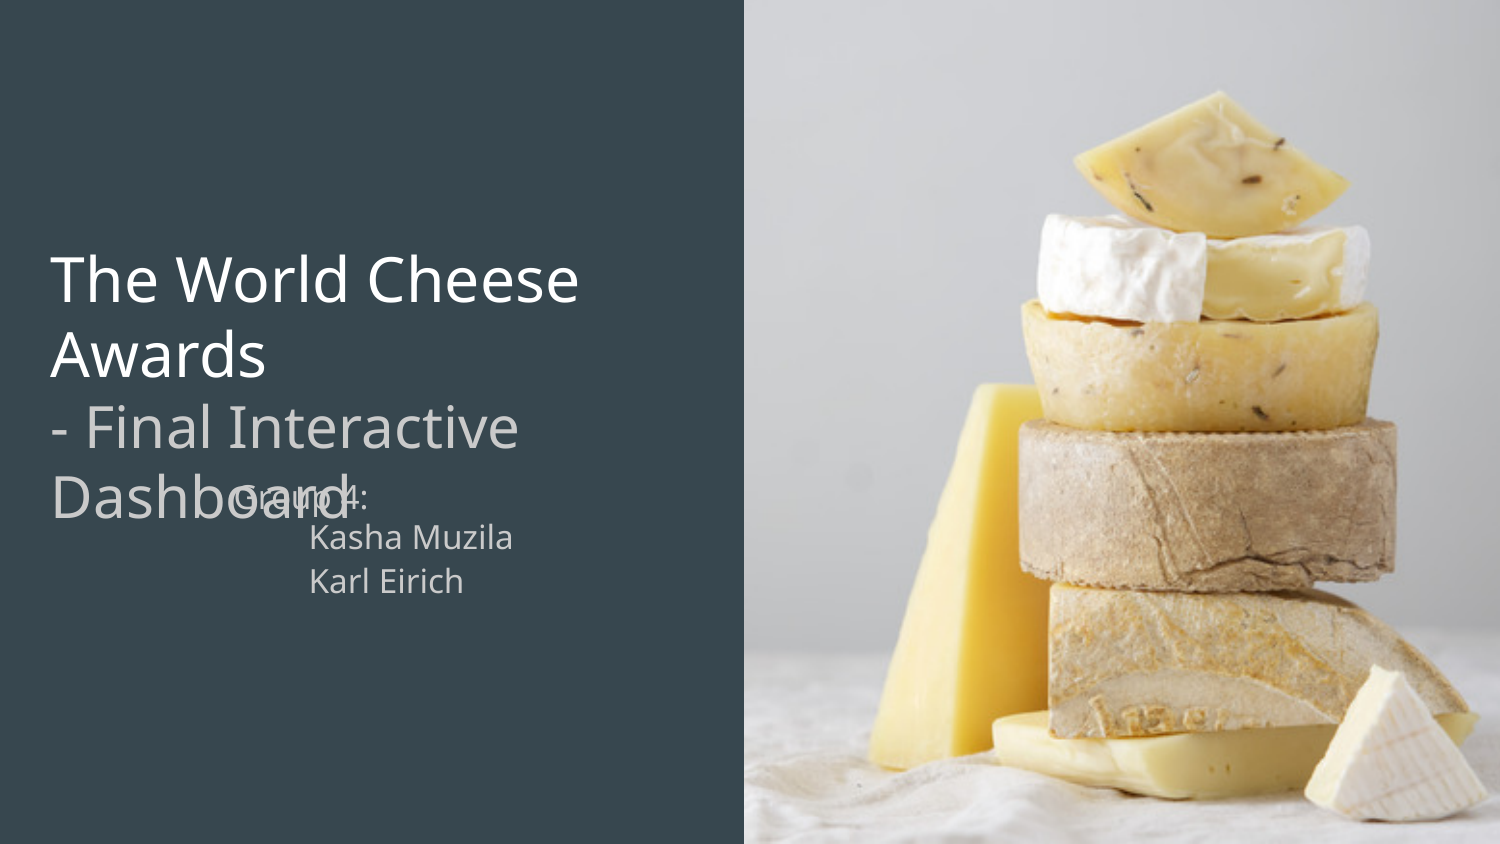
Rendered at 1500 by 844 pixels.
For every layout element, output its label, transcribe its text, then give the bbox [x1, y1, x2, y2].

text_box Group 4: Kasha Muzila Karl Eirich [218, 461, 546, 616]
picture [743, 0, 1500, 844]
title The World Cheese Awards - Final Interactive Dashboard [35, 225, 729, 402]
